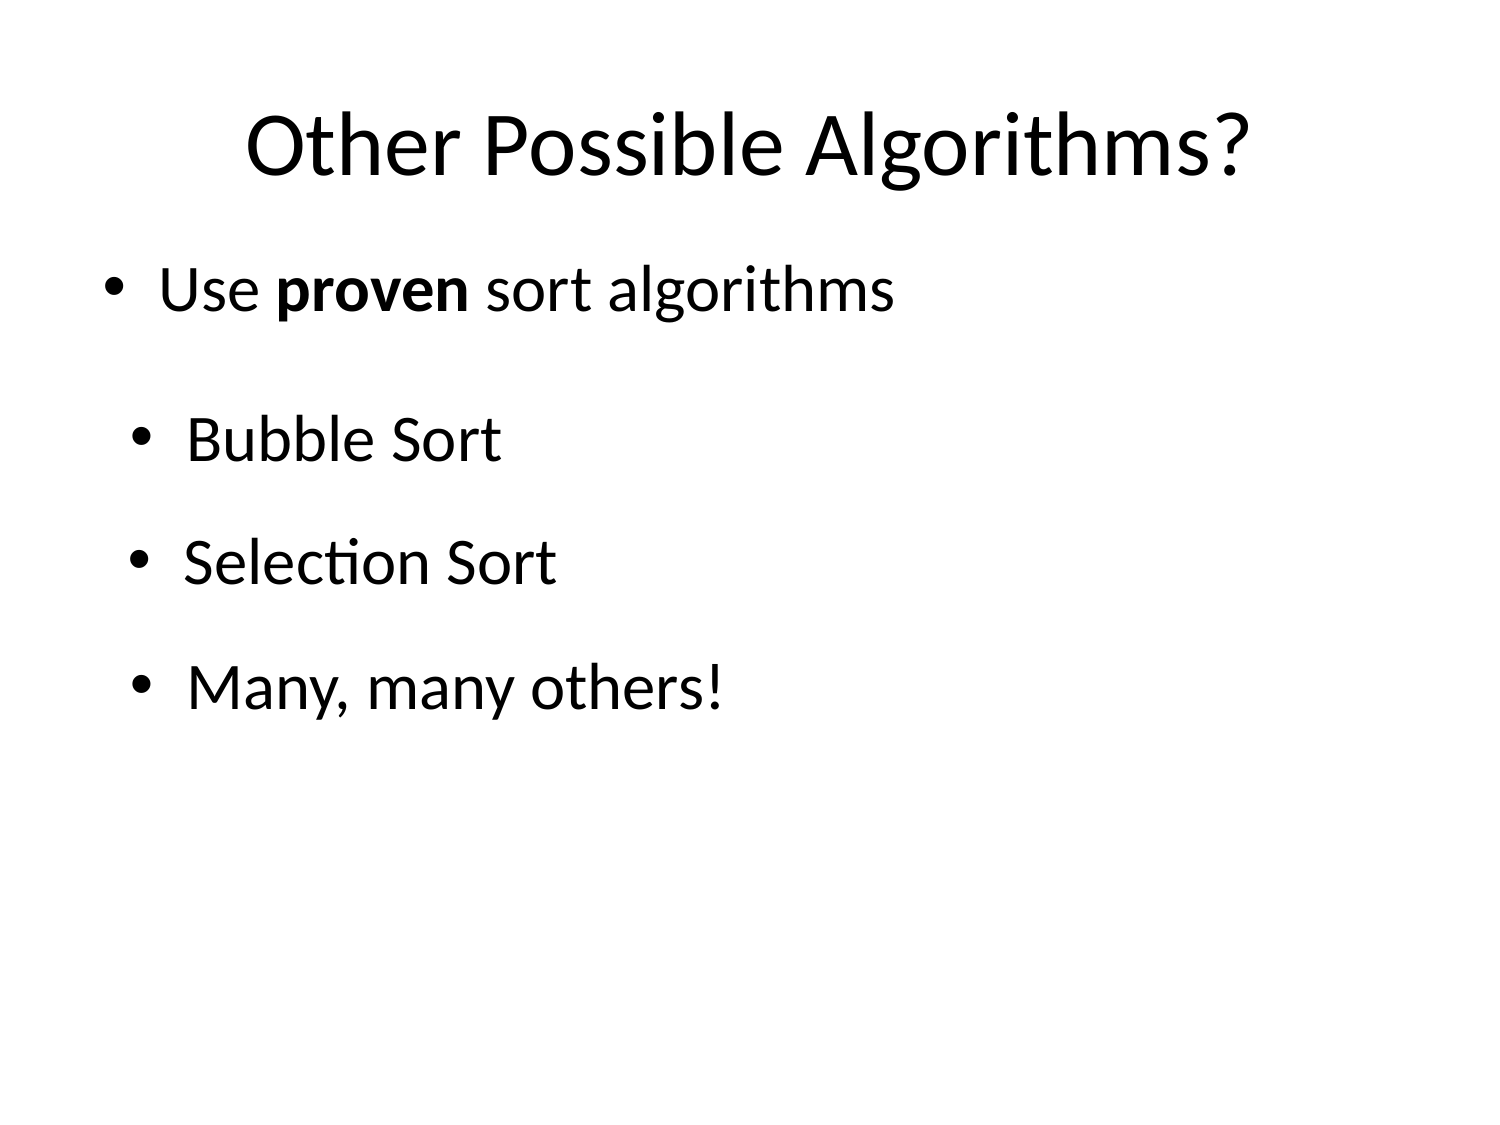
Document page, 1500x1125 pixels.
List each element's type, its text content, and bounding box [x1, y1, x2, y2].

title Other Possible Algorithms? [75, 45, 1425, 233]
list Use proven sort algorithms [87, 237, 1438, 363]
text_box Bubble Sort [115, 387, 1466, 513]
text_box Selection Sort [112, 510, 1463, 636]
text_box Many, many others! [115, 635, 1466, 761]
